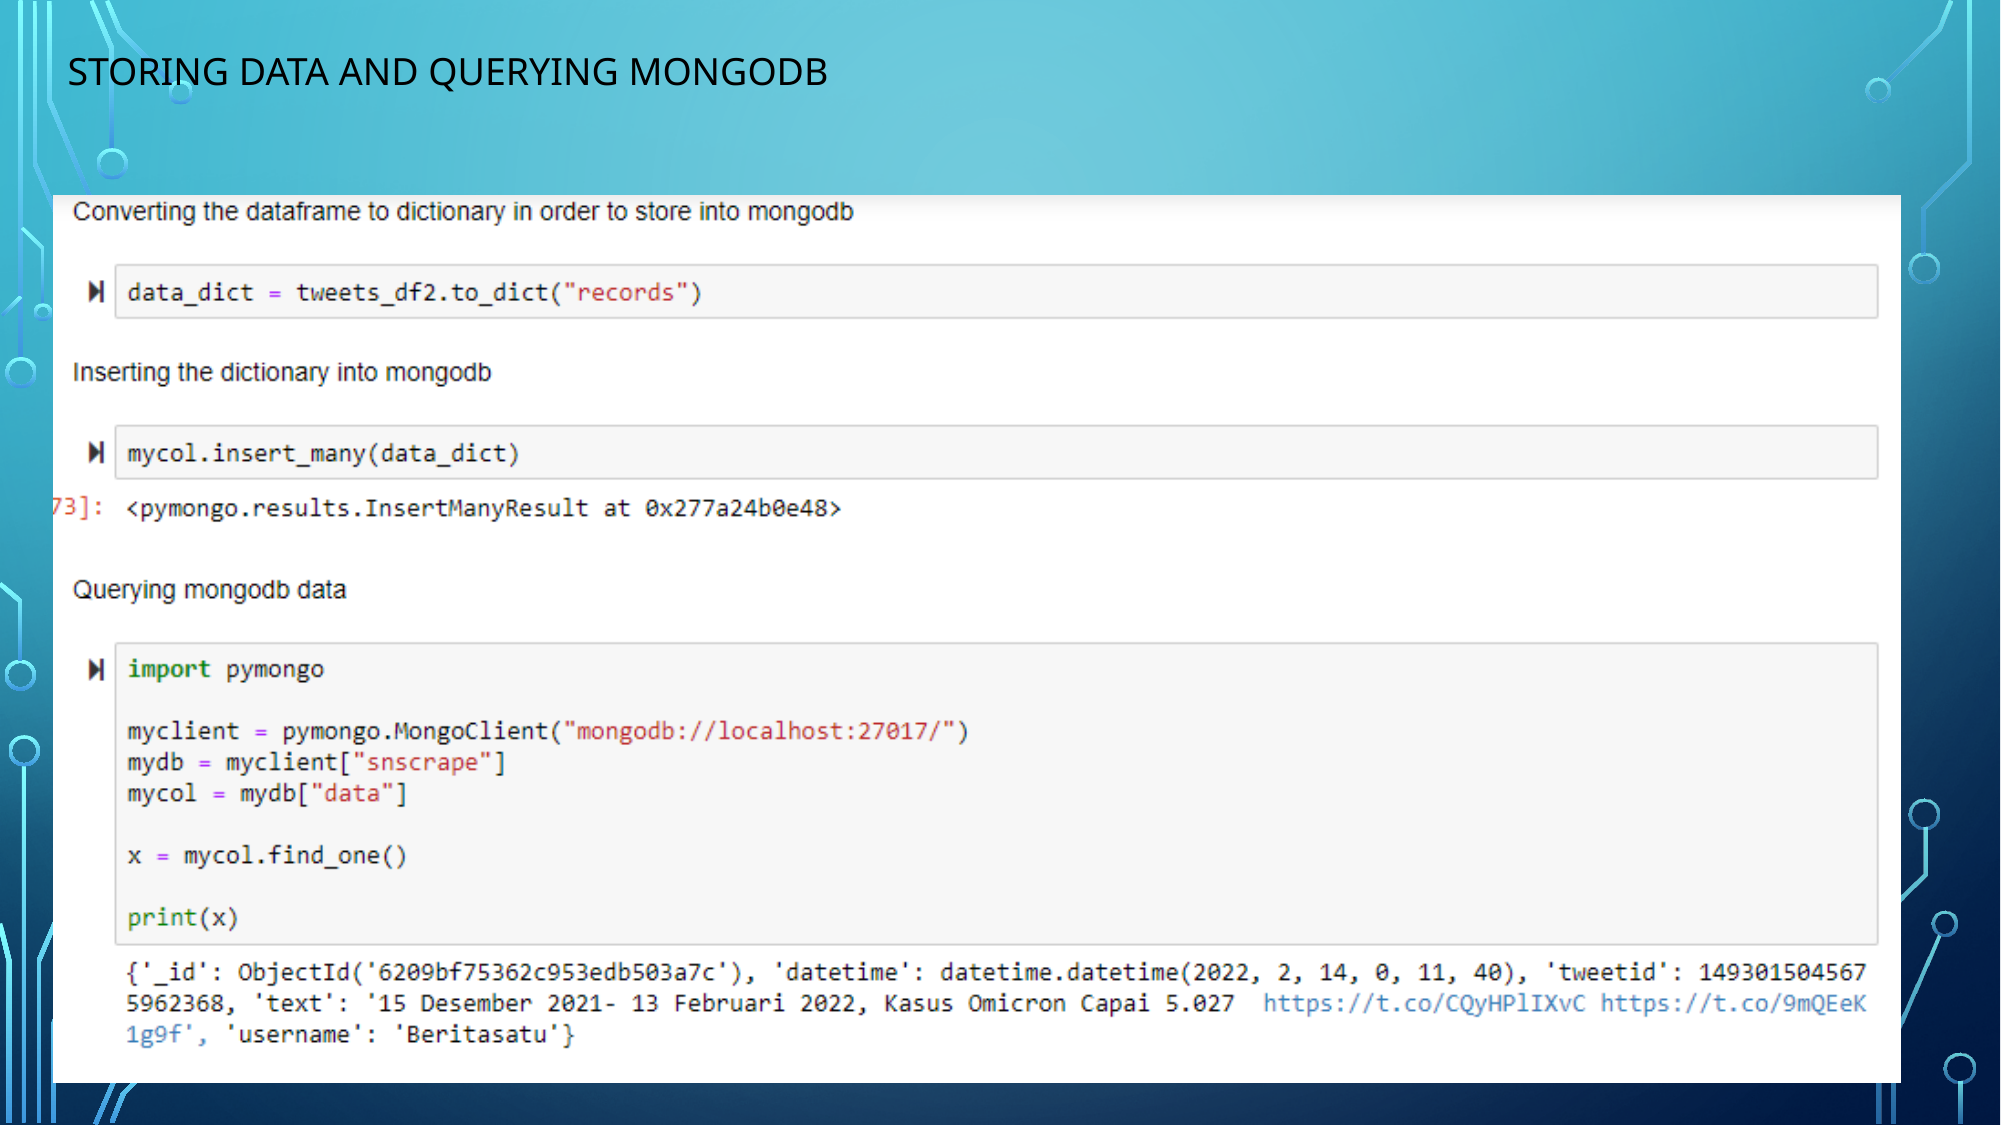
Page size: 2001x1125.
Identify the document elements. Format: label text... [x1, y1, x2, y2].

text_box STORING DATA AND QUERYING MONGODB [52, 40, 1470, 101]
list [52, 195, 1902, 1083]
